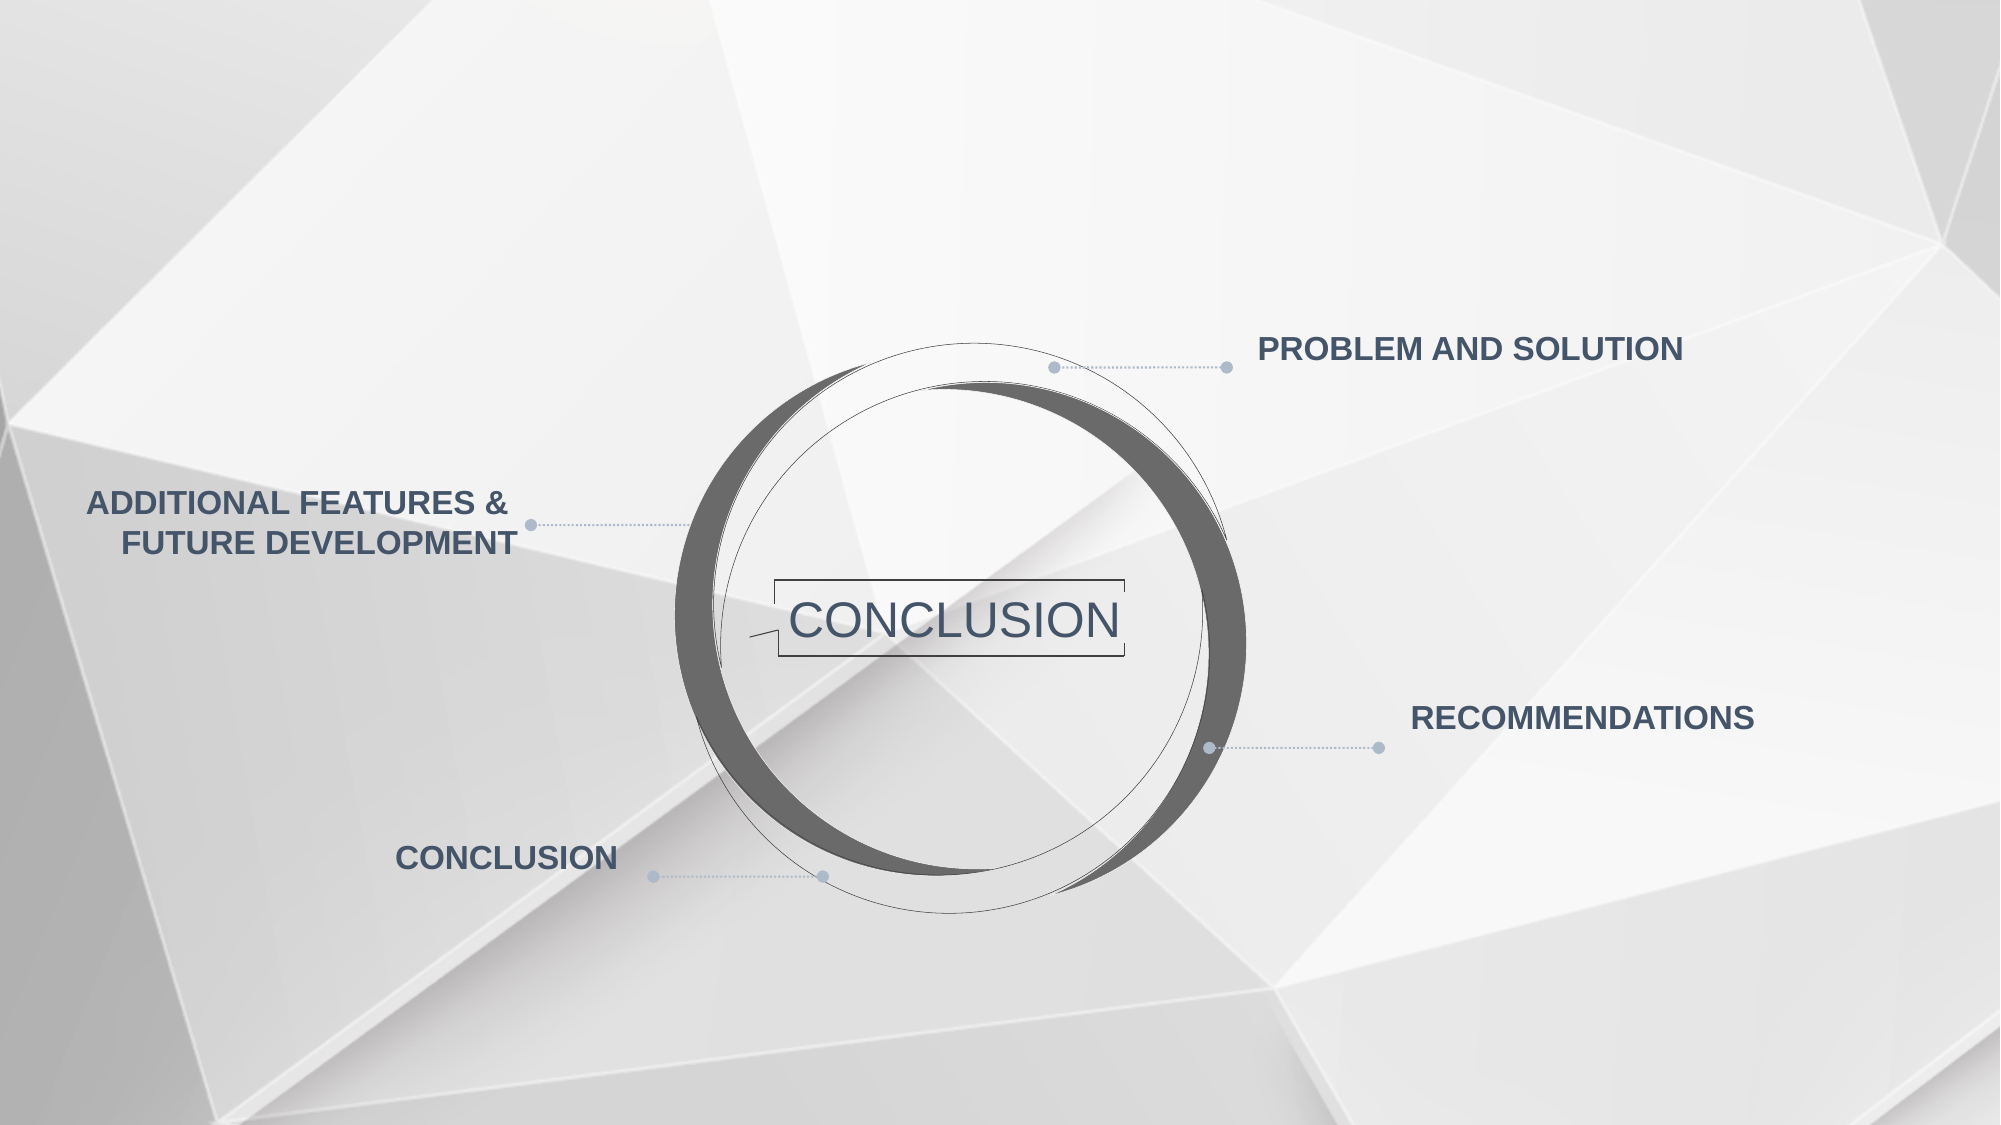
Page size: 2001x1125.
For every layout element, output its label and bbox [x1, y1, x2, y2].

text_box [653, 347, 1379, 910]
picture [0, 0, 2000, 1125]
